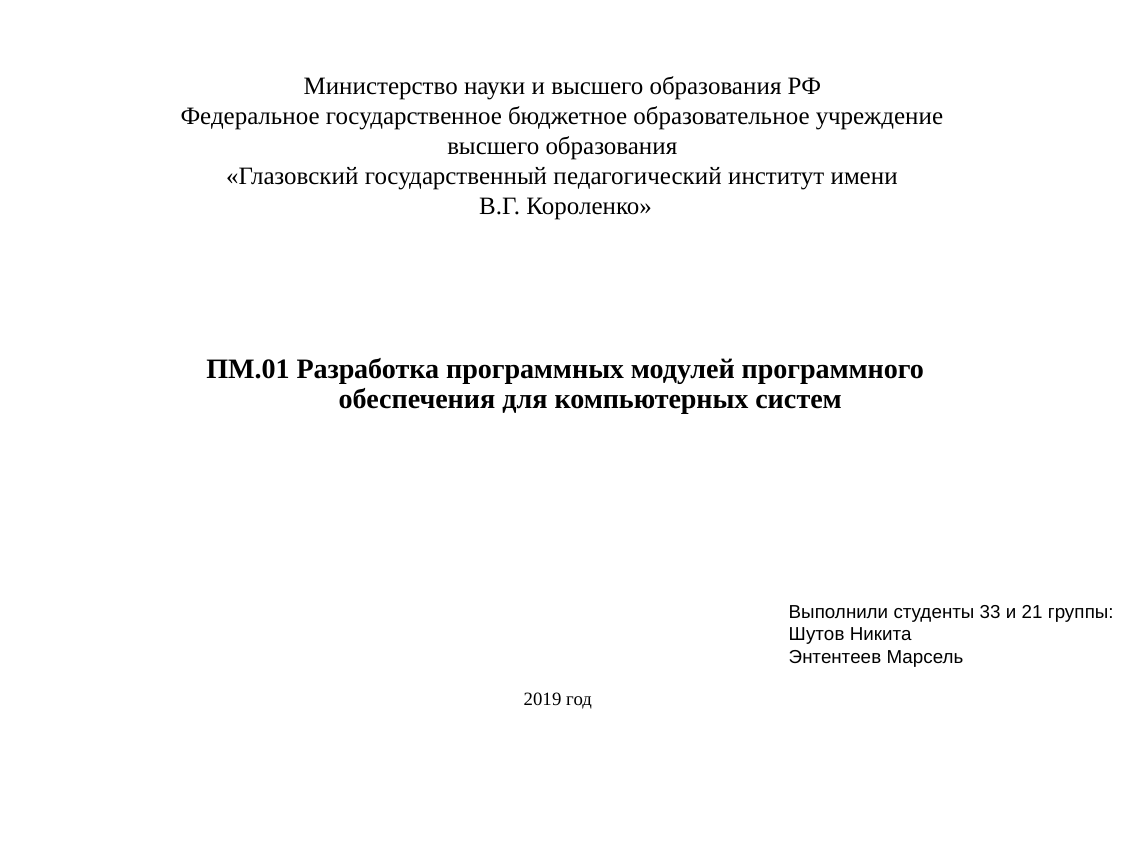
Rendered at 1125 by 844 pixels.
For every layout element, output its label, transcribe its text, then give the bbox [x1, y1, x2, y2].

text_box 2019 год [515, 682, 610, 719]
text_box ПМ.01 Разработка программных модулей программного обеспечения для компьютерных систем [140, 350, 985, 494]
text_box Выполнили студенты 33 и 21 группы: Шутов Никита Энтентеев Марсель [780, 595, 1125, 668]
title Министерство науки и высшего образования РФ Федеральное государственное бюджетное образовательное учреждение высшего образования «Глазовский государственный педагогический институт имени В.Г. Короленко» [140, 116, 985, 224]
